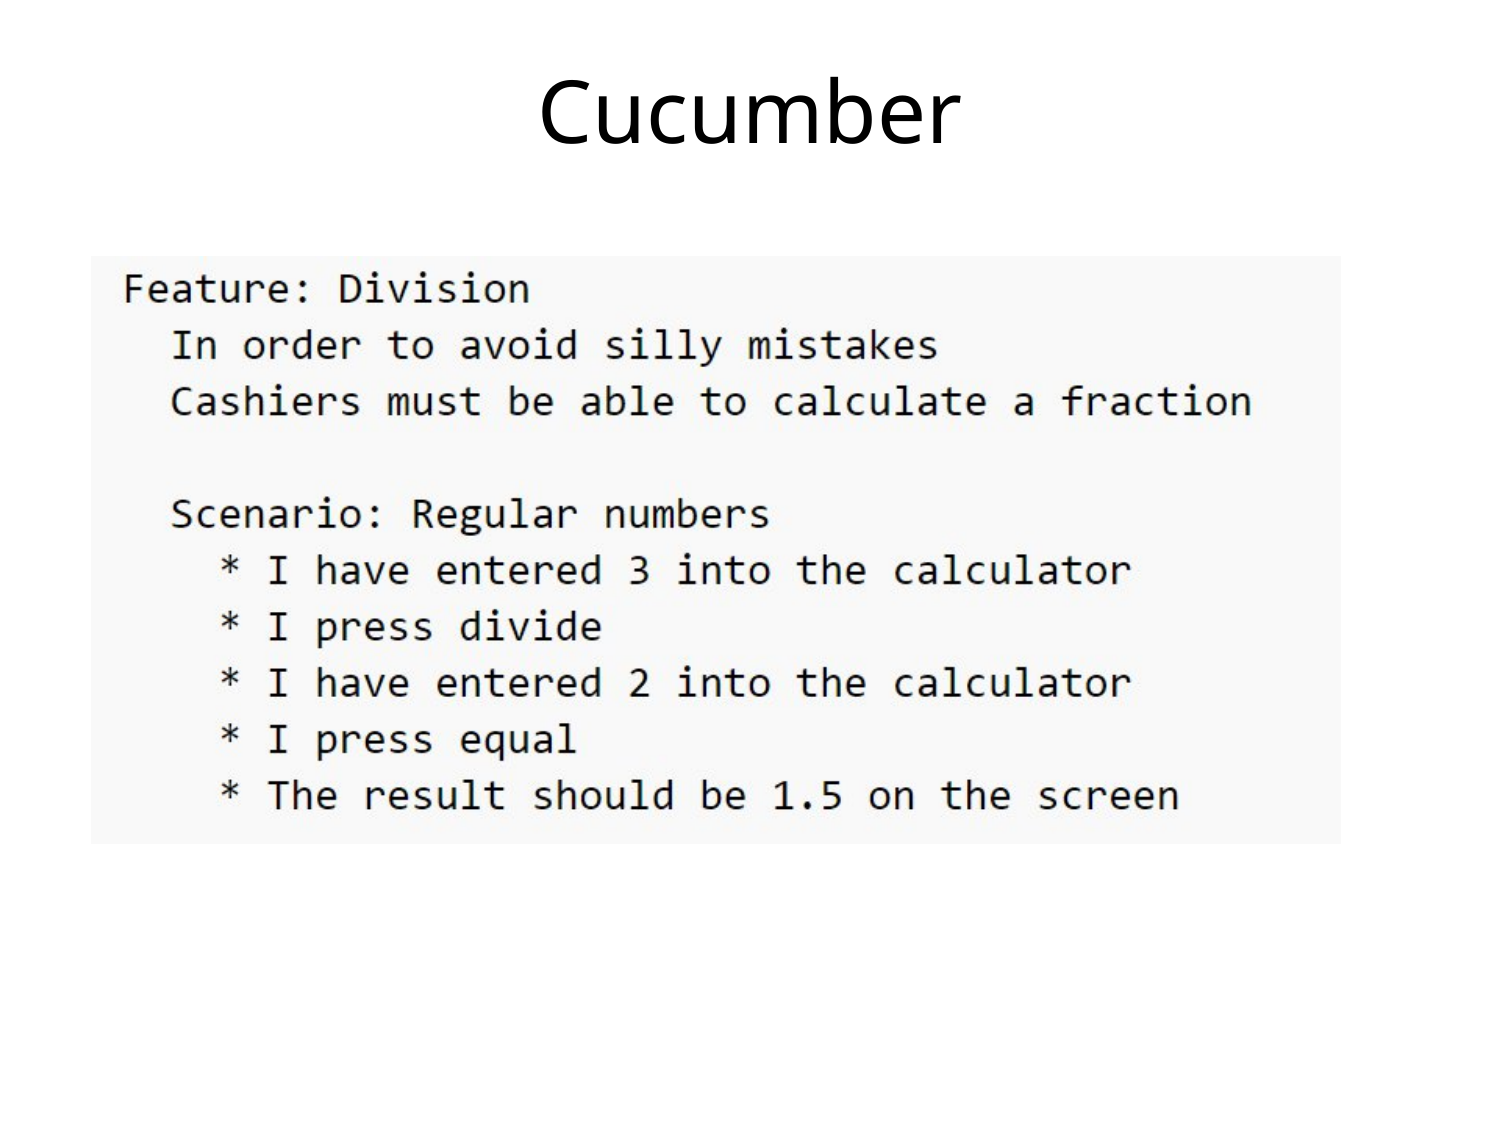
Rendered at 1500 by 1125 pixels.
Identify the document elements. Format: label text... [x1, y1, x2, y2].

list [90, 256, 1341, 844]
title Cucumber [103, 59, 1397, 170]
